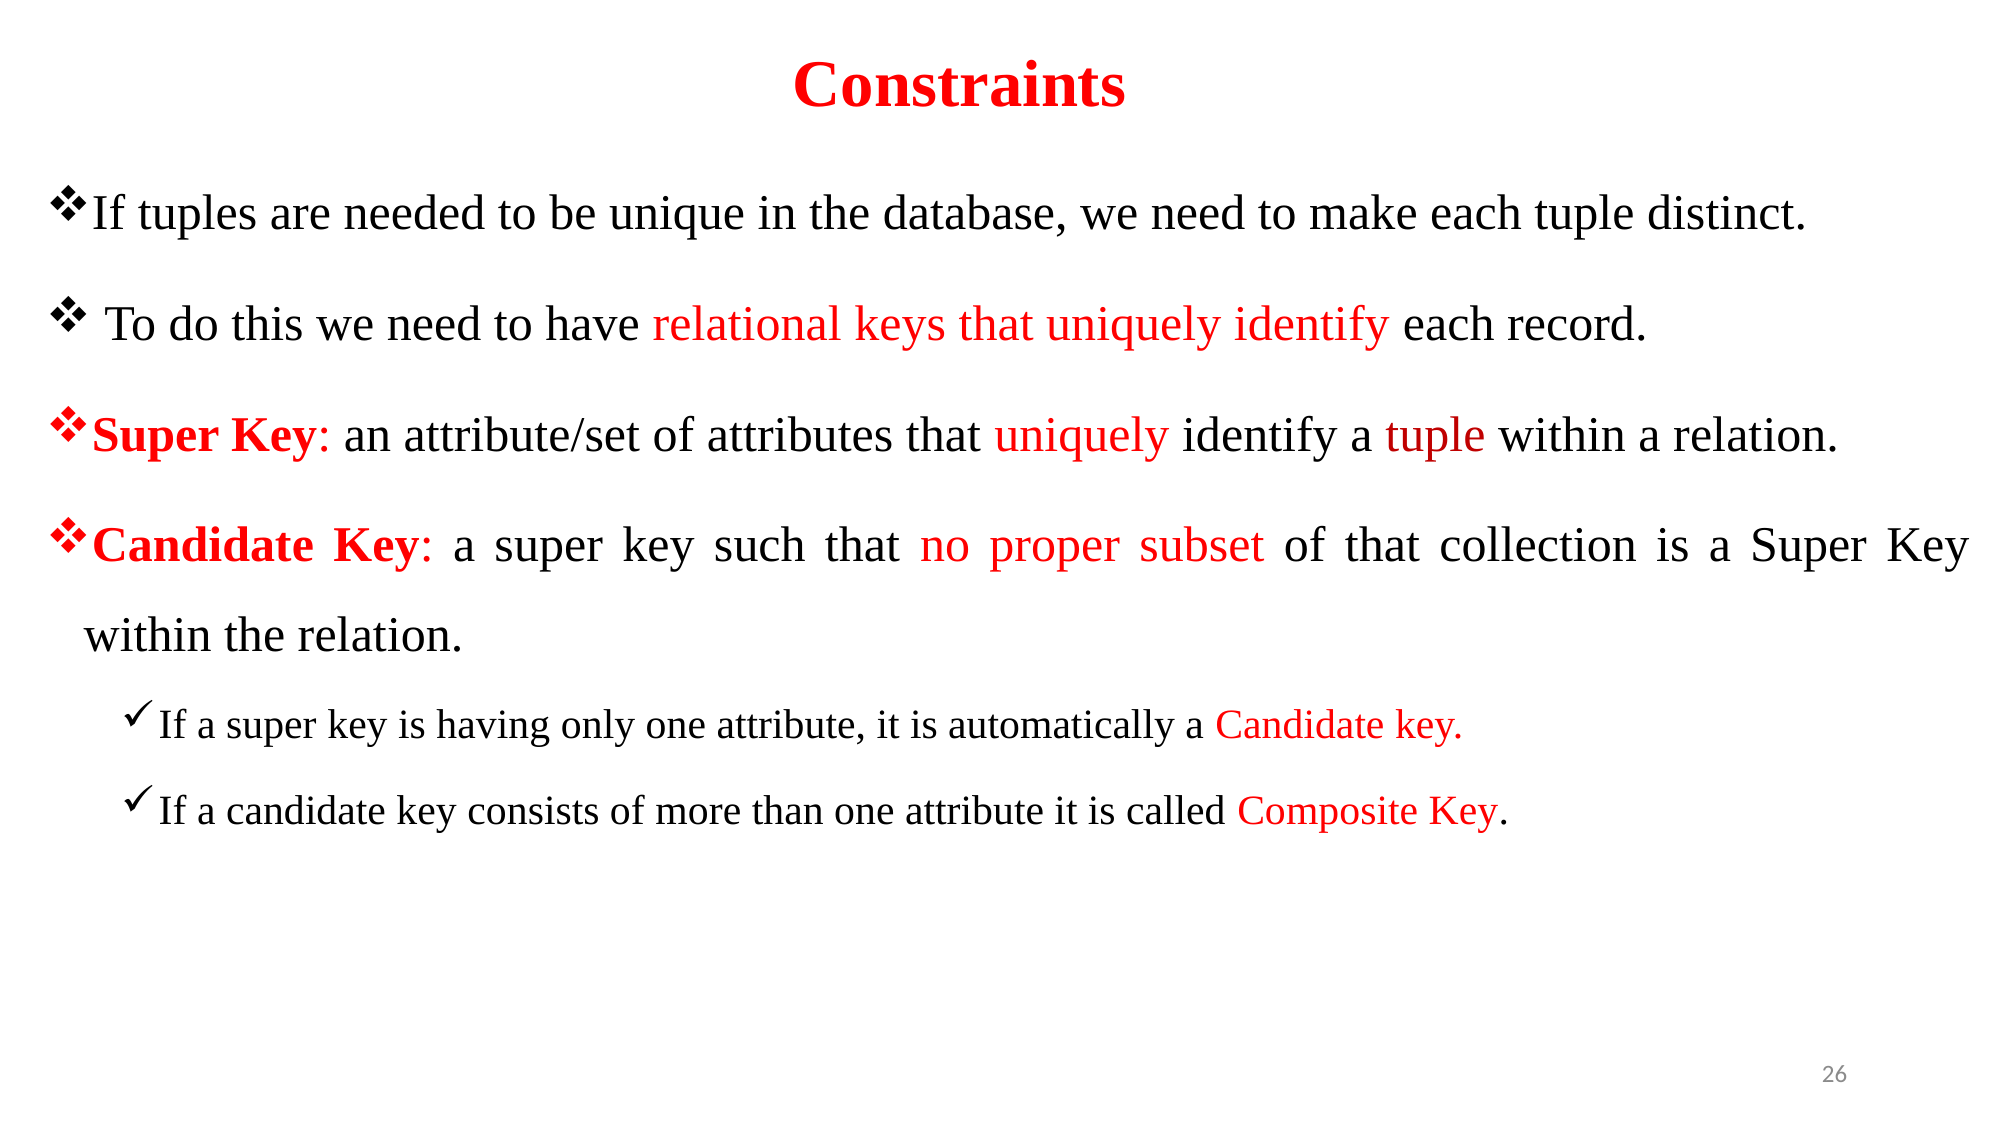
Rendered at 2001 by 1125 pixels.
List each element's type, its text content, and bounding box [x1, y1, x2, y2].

title Constraints [105, 28, 1831, 141]
list If tuples are needed to be unique in the database, we need to make each tuple distinct. To do this we need to have relational keys that uniquely identify each record. Super Key: an attribute/set of attributes that uniquely identify a tuple within a relation. Candidate Key: a super key such that no proper subset of that collection is a Super Key within the relation. If a super key is having only one attribute, it is automatically a Candidate key. If a candidate key consists of more than one attribute it is called Composite Key. [31, 141, 1986, 1125]
slide_number 26 [1412, 1042, 1863, 1103]
